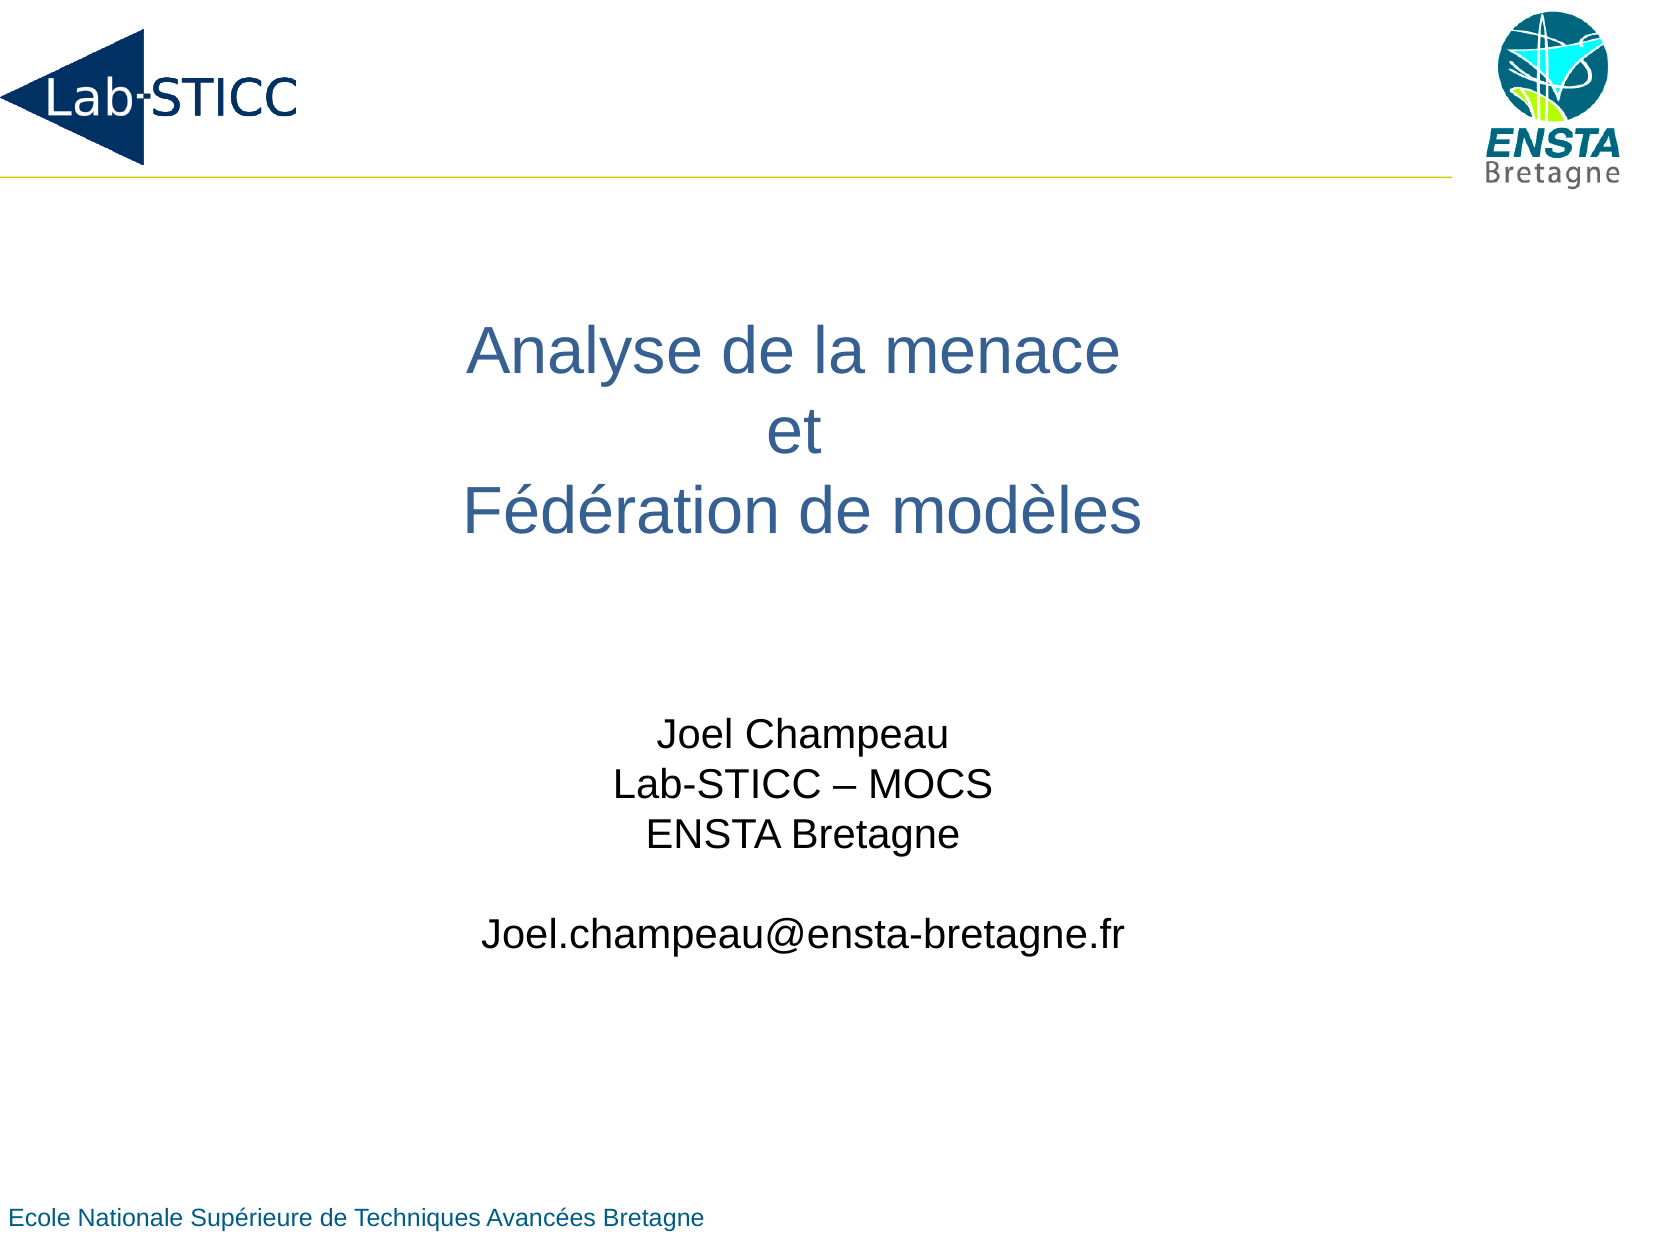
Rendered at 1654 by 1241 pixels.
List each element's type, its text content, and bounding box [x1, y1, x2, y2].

picture [0, 29, 296, 165]
subtitle Analyse de la menace et Fédération de modèles Joel Champeau Lab-STICC – MOCS ENSTA Bretagne Joel.champeau@ensta-bretagne.fr [58, 301, 1548, 963]
picture [1451, 0, 1654, 202]
